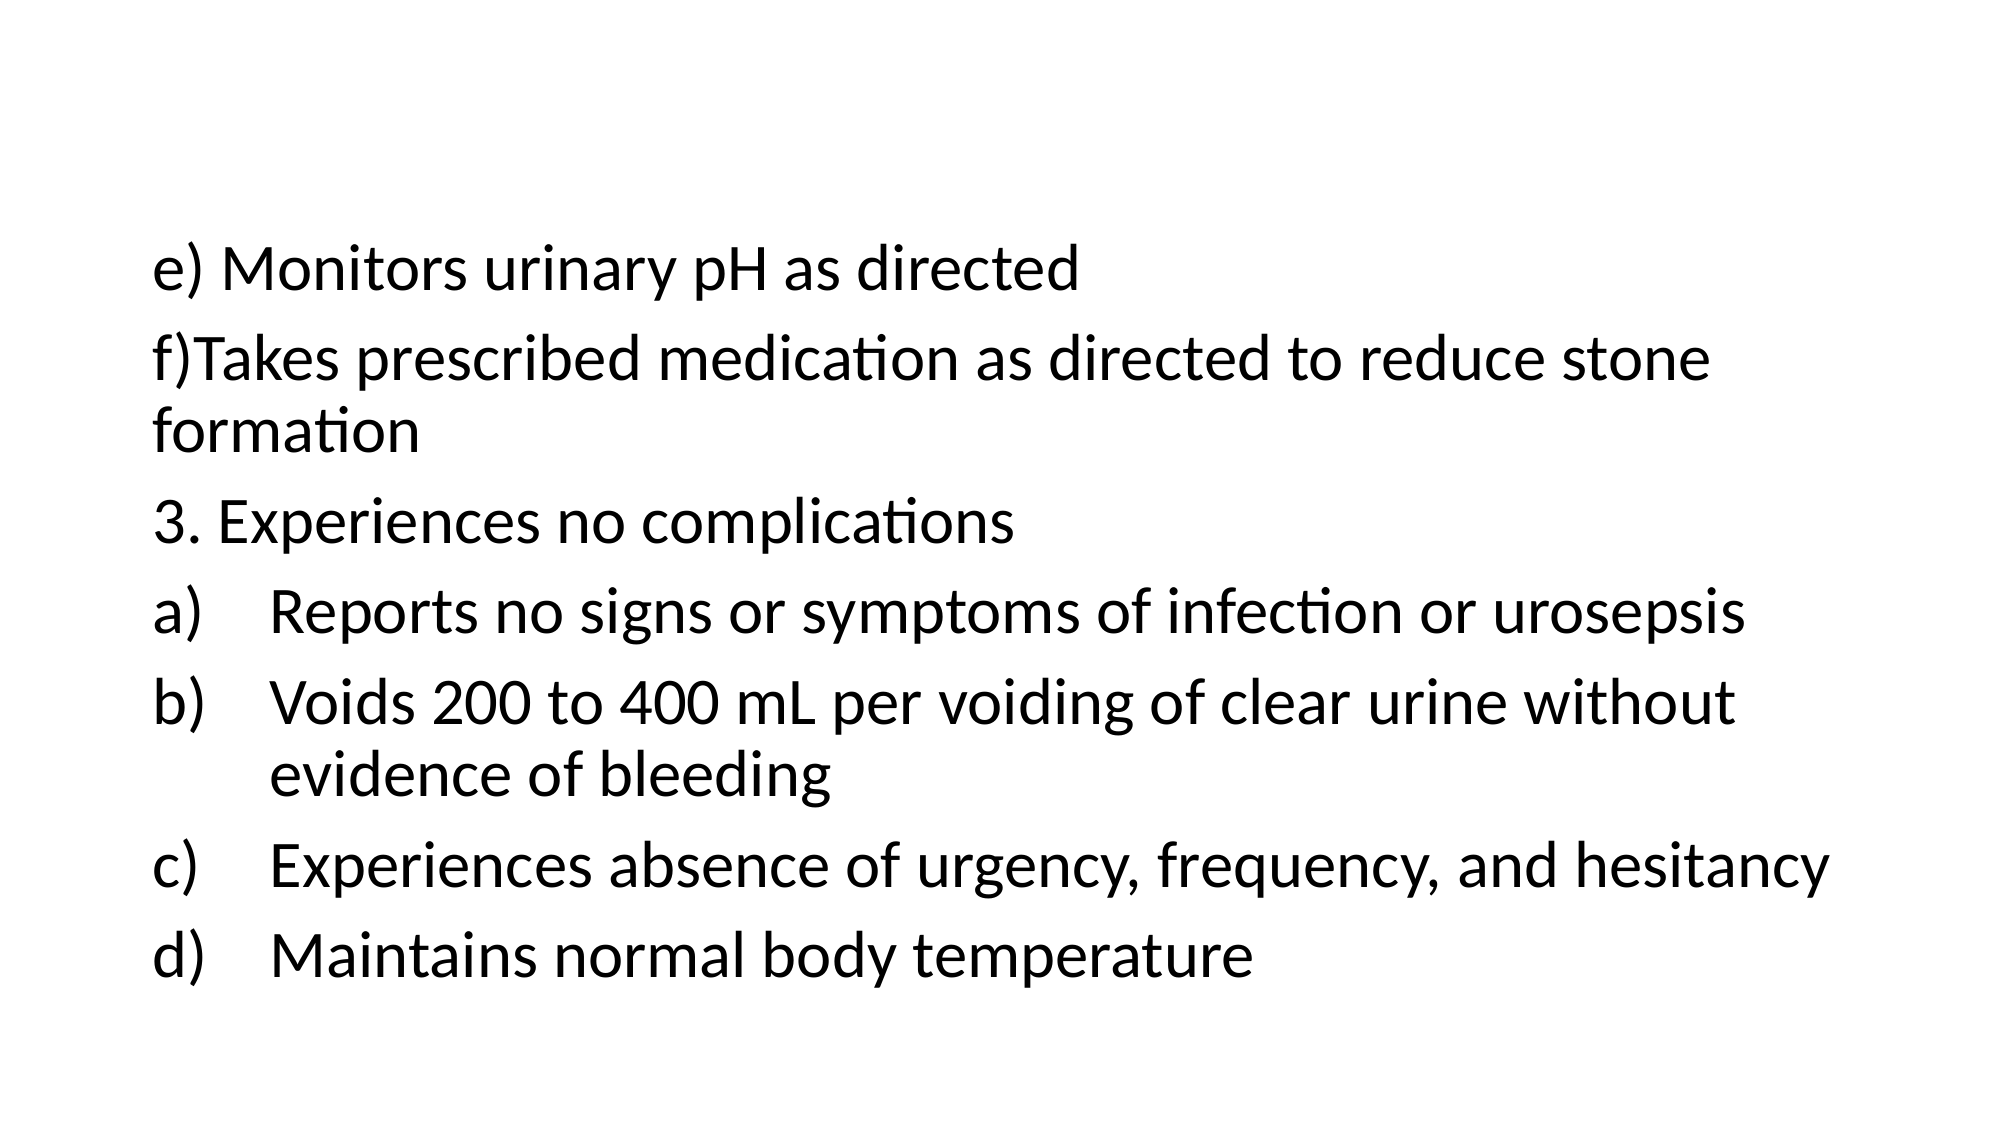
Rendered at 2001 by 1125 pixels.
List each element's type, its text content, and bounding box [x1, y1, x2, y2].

list e) Monitors urinary pH as directed f)Takes prescribed medication as directed to reduce stone formation 3. Experiences no complications Reports no signs or symptoms of infection or urosepsis Voids 200 to 400 mL per voiding of clear urine without evidence of bleeding Experiences absence of urgency, frequency, and hesitancy Maintains normal body temperature [137, 224, 1863, 1014]
